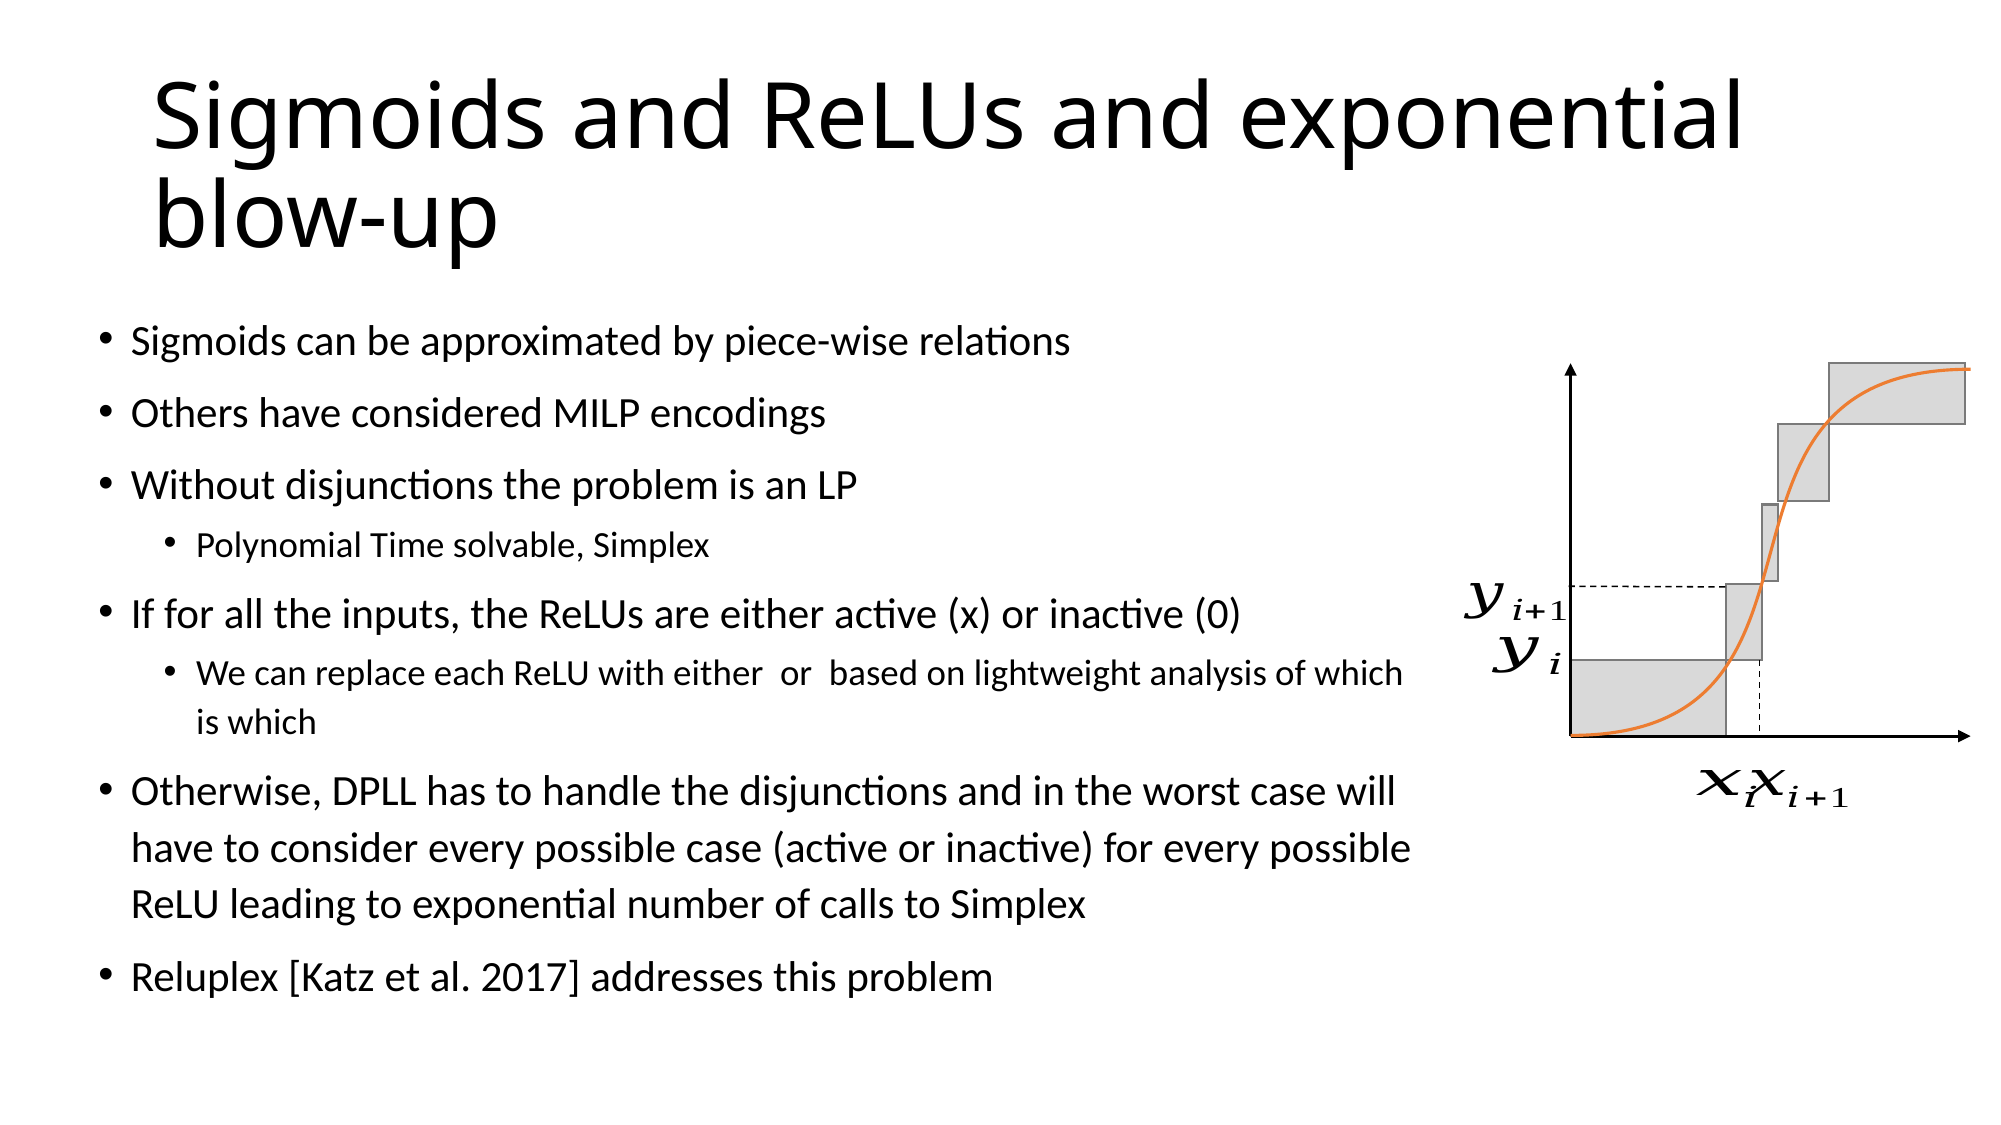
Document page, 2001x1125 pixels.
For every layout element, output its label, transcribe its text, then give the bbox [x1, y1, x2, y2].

title Sigmoids and ReLUs and exponential blow-up [137, 59, 1863, 278]
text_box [1462, 363, 1971, 814]
